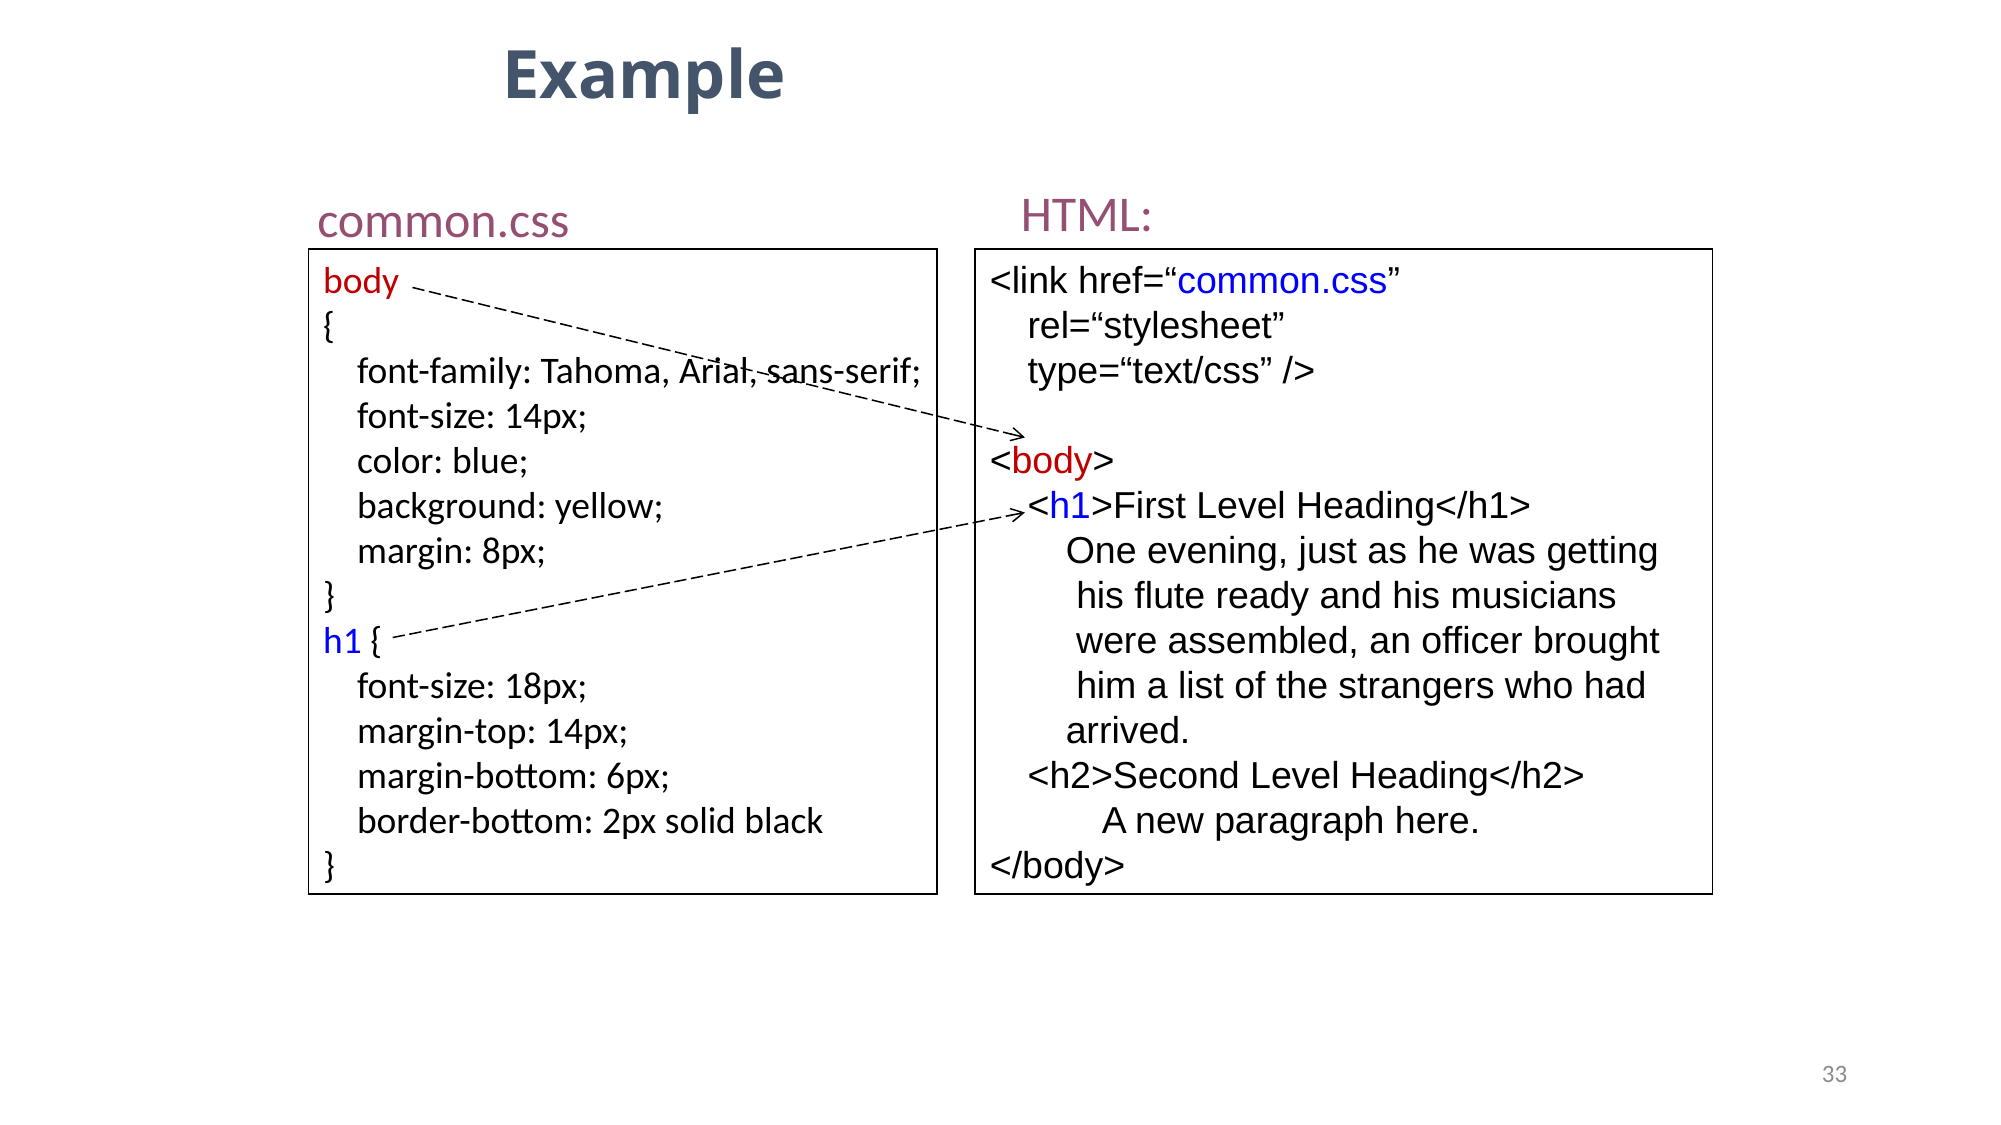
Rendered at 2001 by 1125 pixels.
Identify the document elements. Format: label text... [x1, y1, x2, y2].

text_box Example [487, 24, 1738, 128]
text_box common.css [302, 179, 585, 255]
slide_number 33 [1412, 1042, 1863, 1103]
text_box <link href=“common.css” rel=“stylesheet” type=“text/css” /> <body> <h1>First Level Heading</h1> One evening, just as he was getting his flute ready and his musicians were assembled, an officer brought him a list of the strangers who had arrived. <h2>Second Level Heading</h2> A new paragraph here. </body> [974, 249, 1713, 894]
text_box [412, 287, 1025, 438]
text_box body { font-family: Tahoma, Arial, sans-serif; font-size: 14px; color: blue; background: yellow; margin: 8px; } h1 { font-size: 18px; margin-top: 14px; margin-bottom: 6px; border-bottom: 2px solid black } [308, 249, 938, 894]
text_box HTML: [1006, 174, 1169, 249]
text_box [392, 512, 1025, 638]
